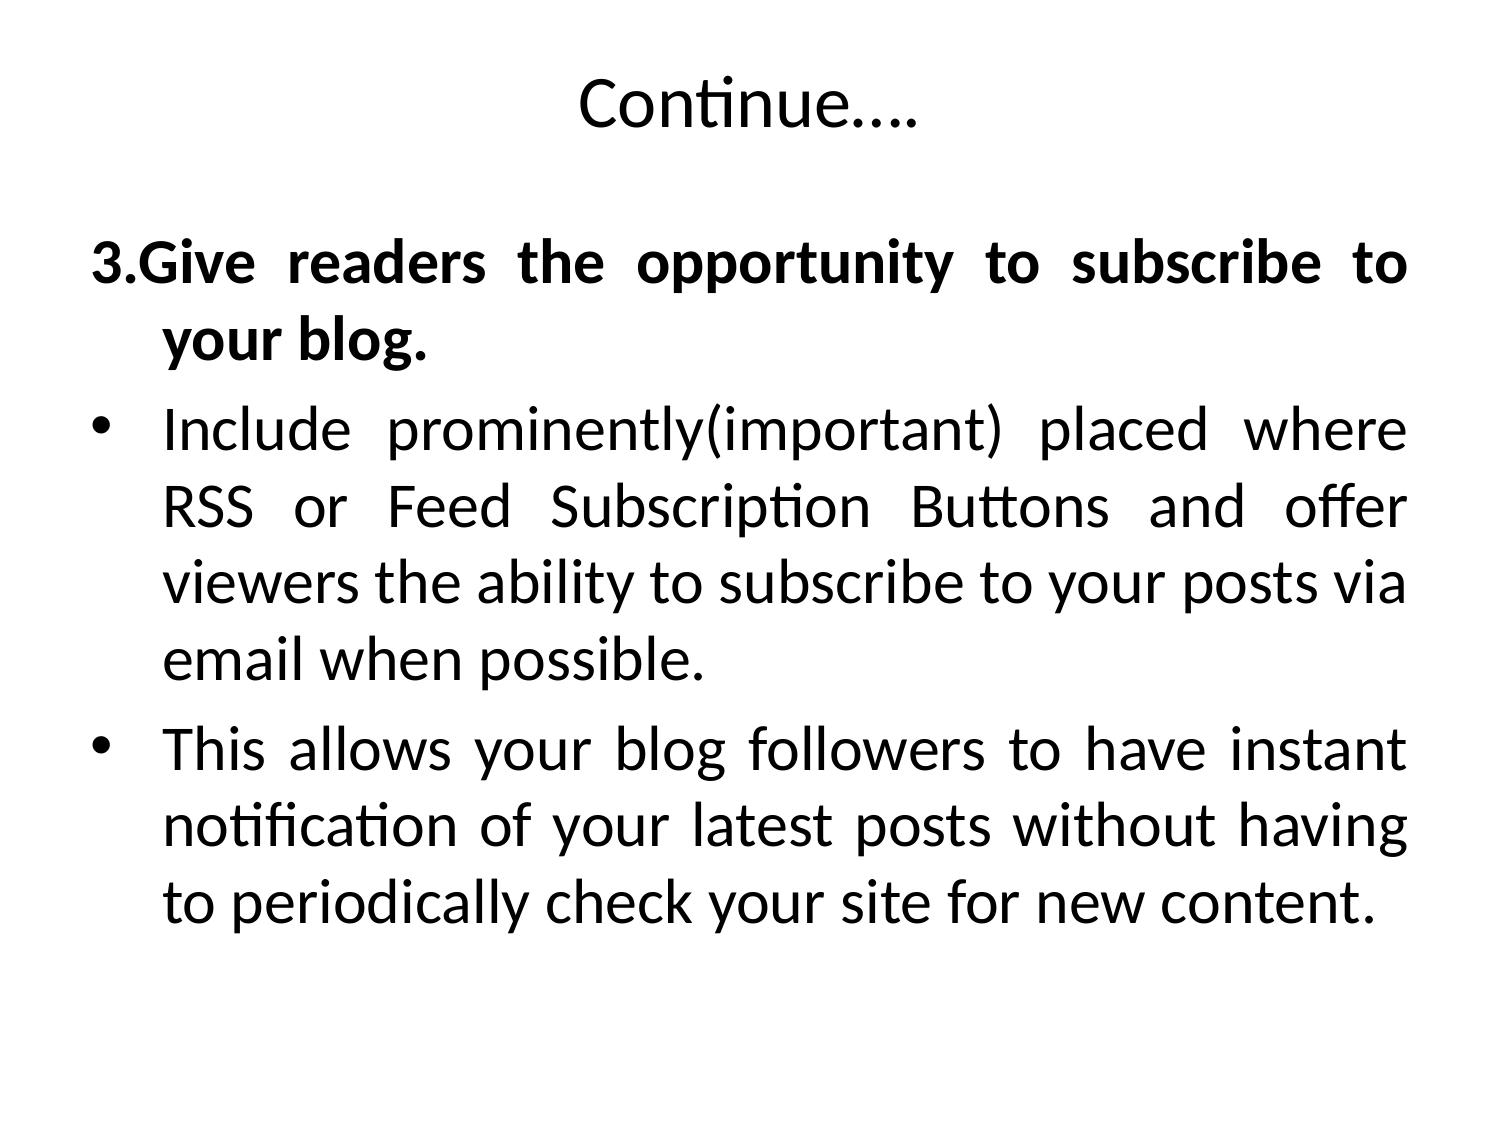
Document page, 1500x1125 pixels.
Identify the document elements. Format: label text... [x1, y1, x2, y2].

title Continue…. [75, 45, 1425, 150]
list 3.Give readers the opportunity to subscribe to your blog. Include prominently(important) placed where RSS or Feed Subscription Buttons and offer viewers the ability to subscribe to your posts via email when possible. This allows your blog followers to have instant notification of your latest posts without having to periodically check your site for new content. [75, 212, 1425, 1005]
